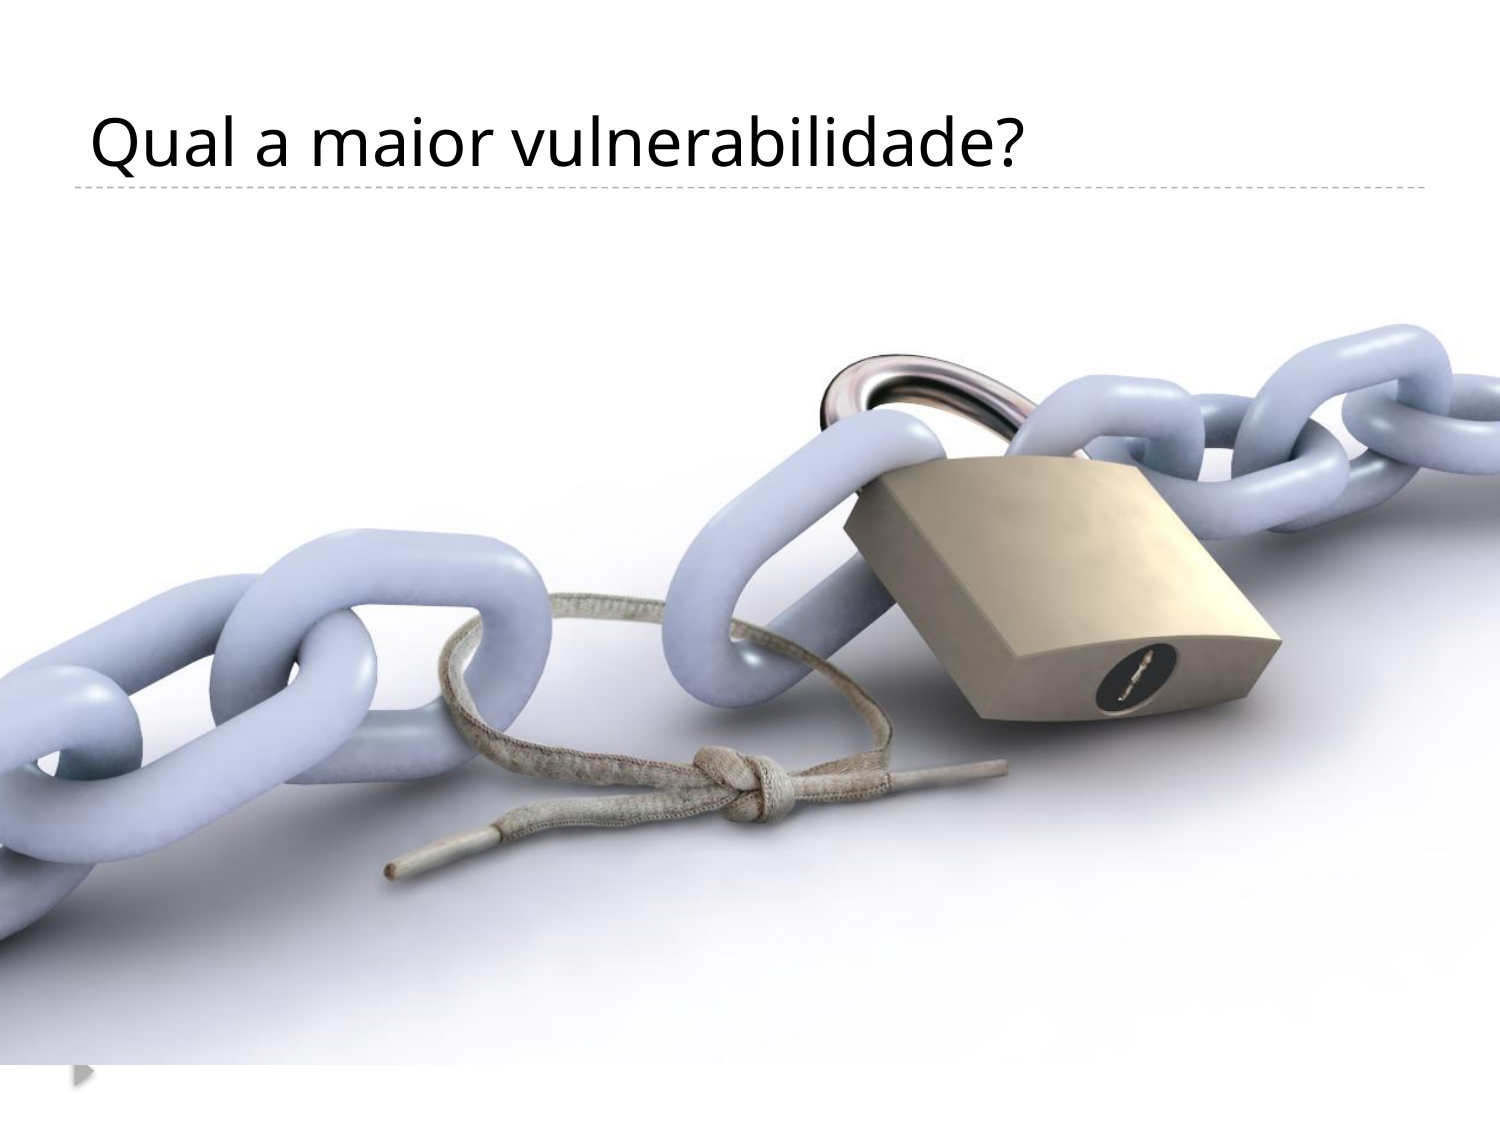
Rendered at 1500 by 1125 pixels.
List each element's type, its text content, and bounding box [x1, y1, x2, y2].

picture [0, 243, 1500, 1065]
title Qual a maior vulnerabilidade? [75, 24, 1425, 188]
